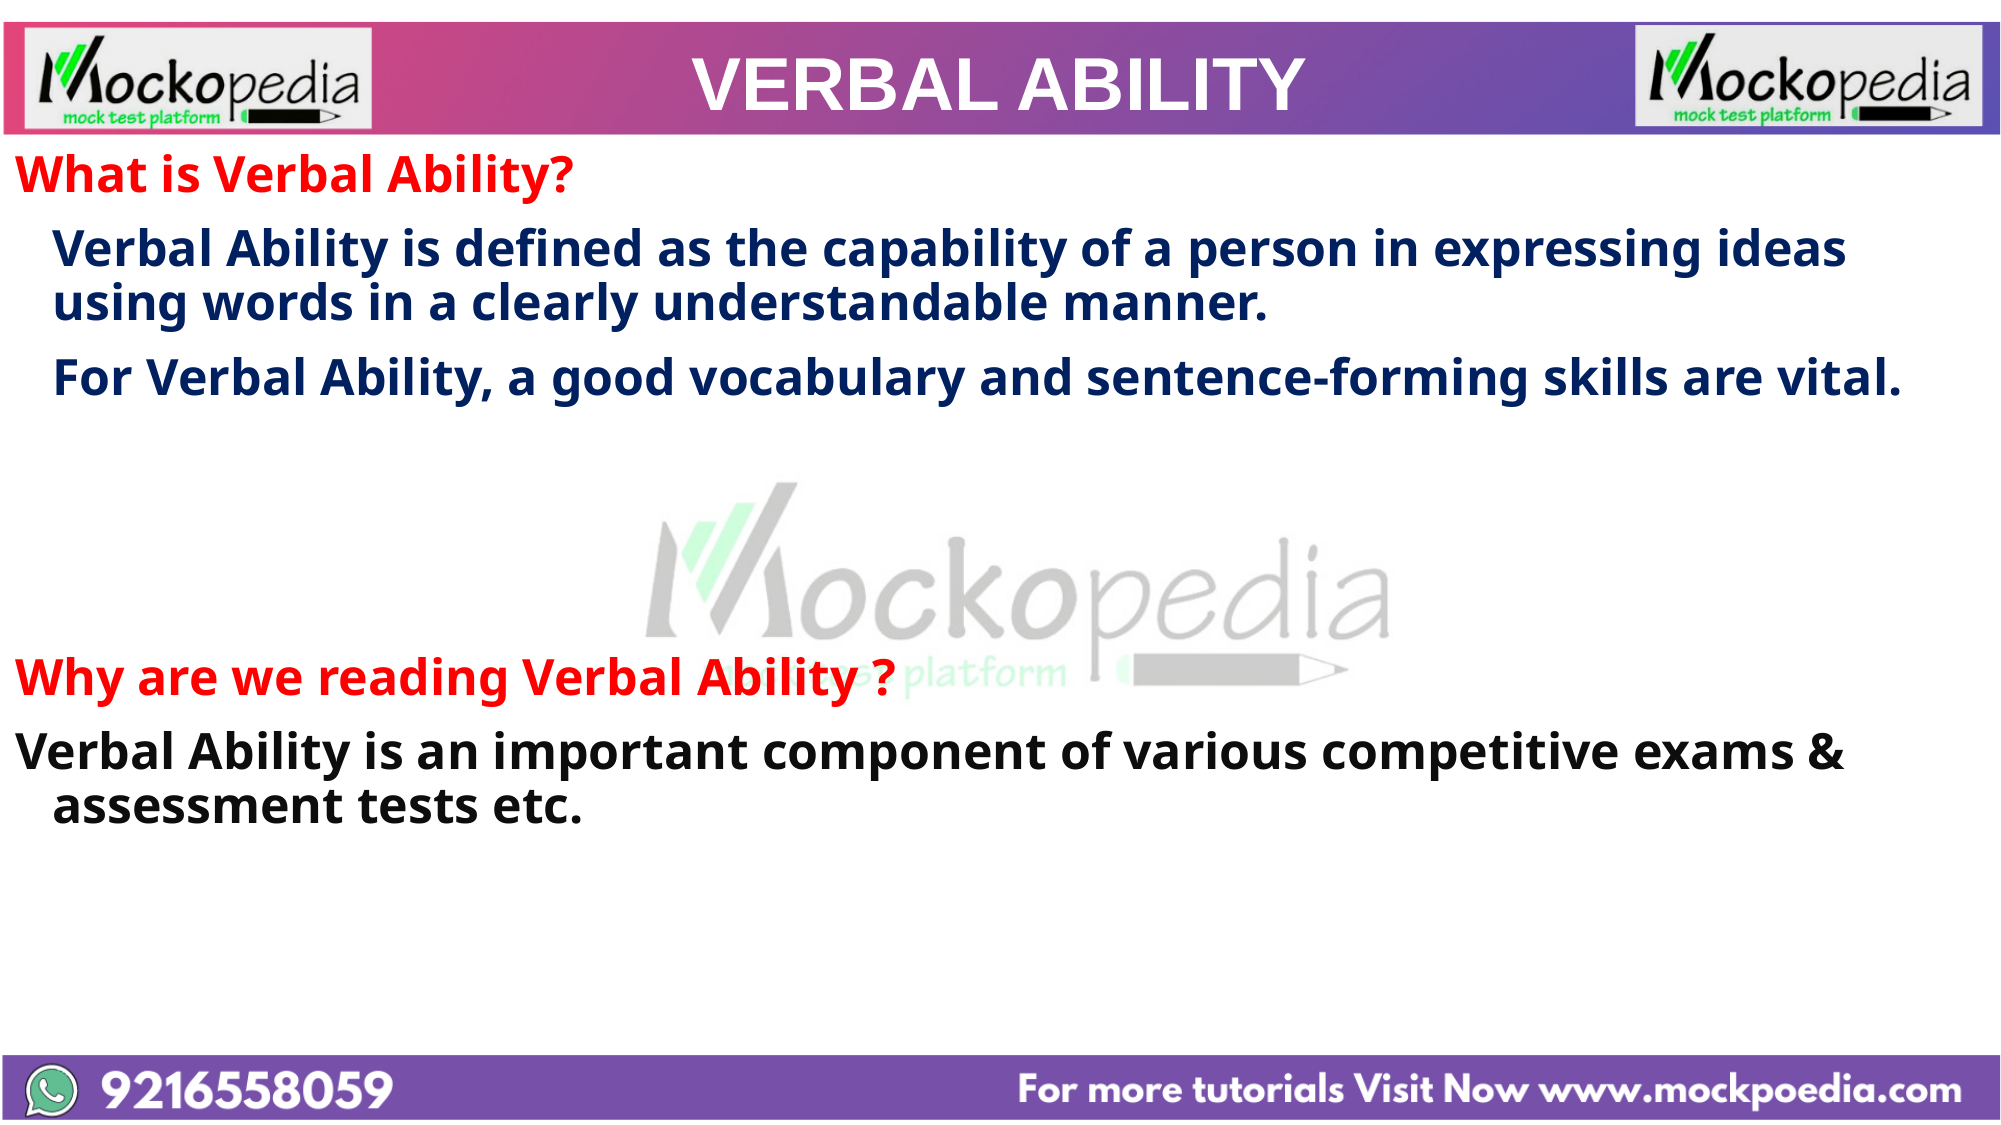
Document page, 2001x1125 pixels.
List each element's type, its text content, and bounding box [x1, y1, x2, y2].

picture [0, 0, 2001, 1125]
list What is Verbal Ability? Verbal Ability is defined as the capability of a person in expressing ideas using words in a clearly understandable manner. For Verbal Ability, a good vocabulary and sentence-forming skills are vital. Why are we reading Verbal Ability ? Verbal Ability is an important component of various competitive exams & assessment tests etc. [0, 141, 1955, 1019]
title VERBAL ABILITY [41, 31, 1959, 142]
